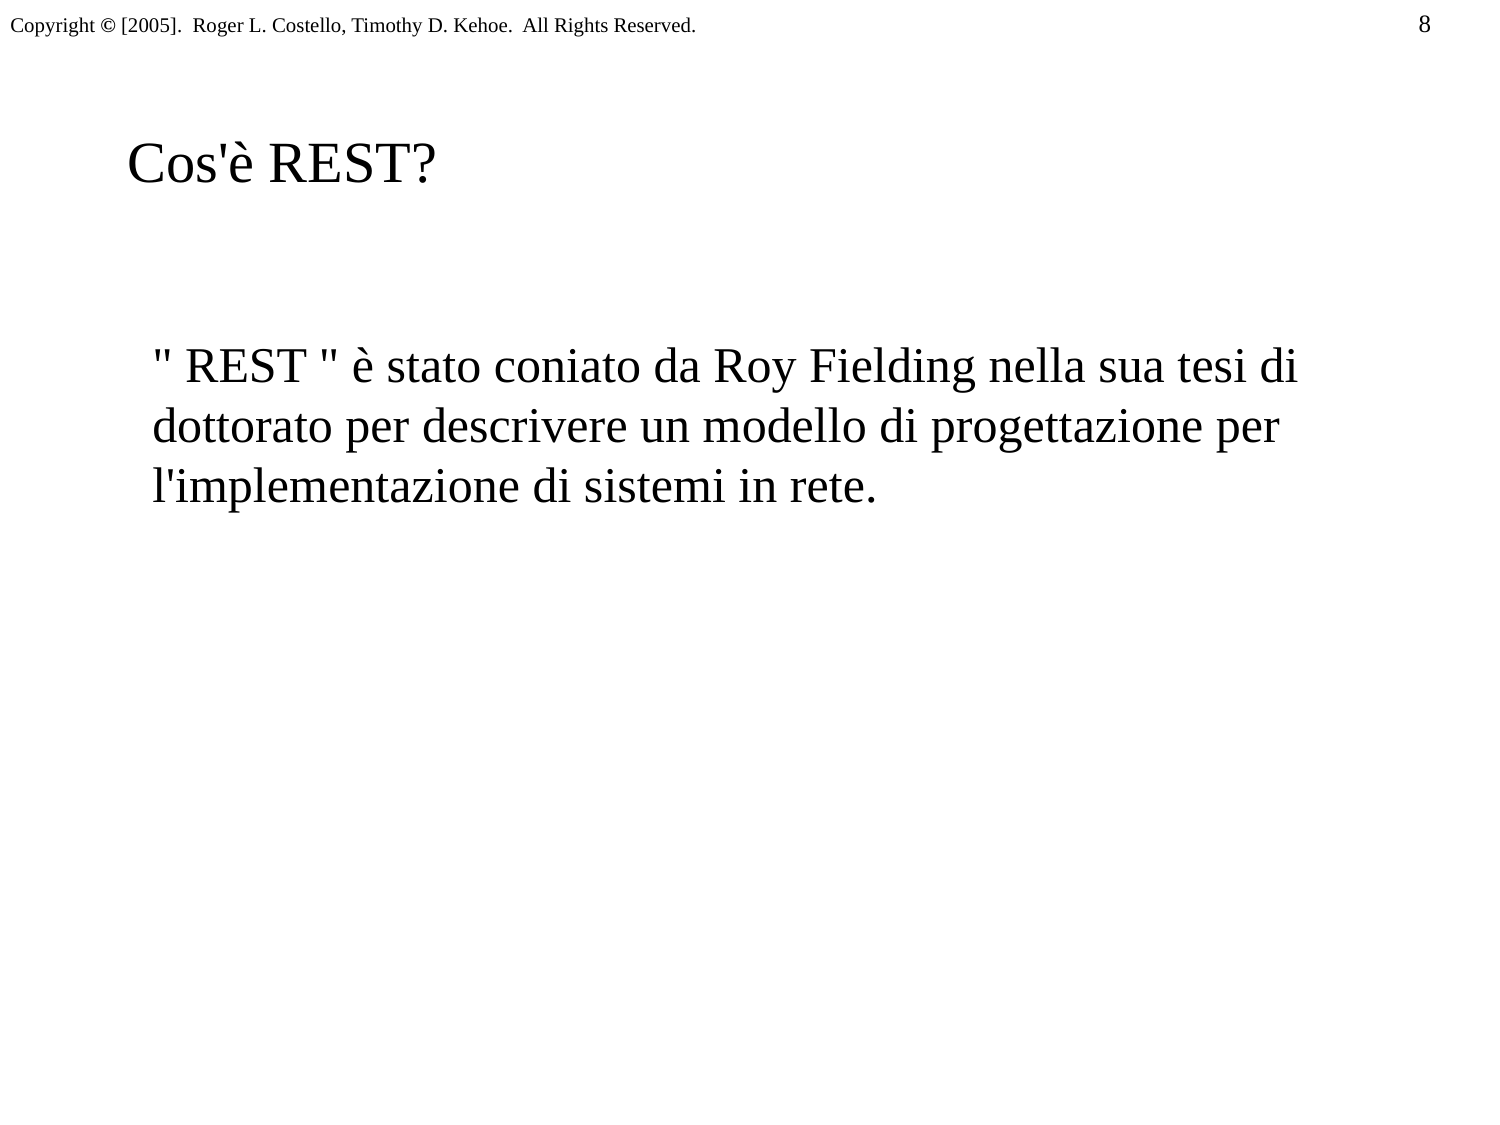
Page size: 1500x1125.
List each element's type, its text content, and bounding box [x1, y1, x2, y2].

title Cos'è REST? [112, 99, 1388, 288]
list " REST " è stato coniato da Roy Fielding nella sua tesi di dottorato per descrivere un modello di progettazione per l'implementazione di sistemi in rete. [137, 324, 1362, 1000]
